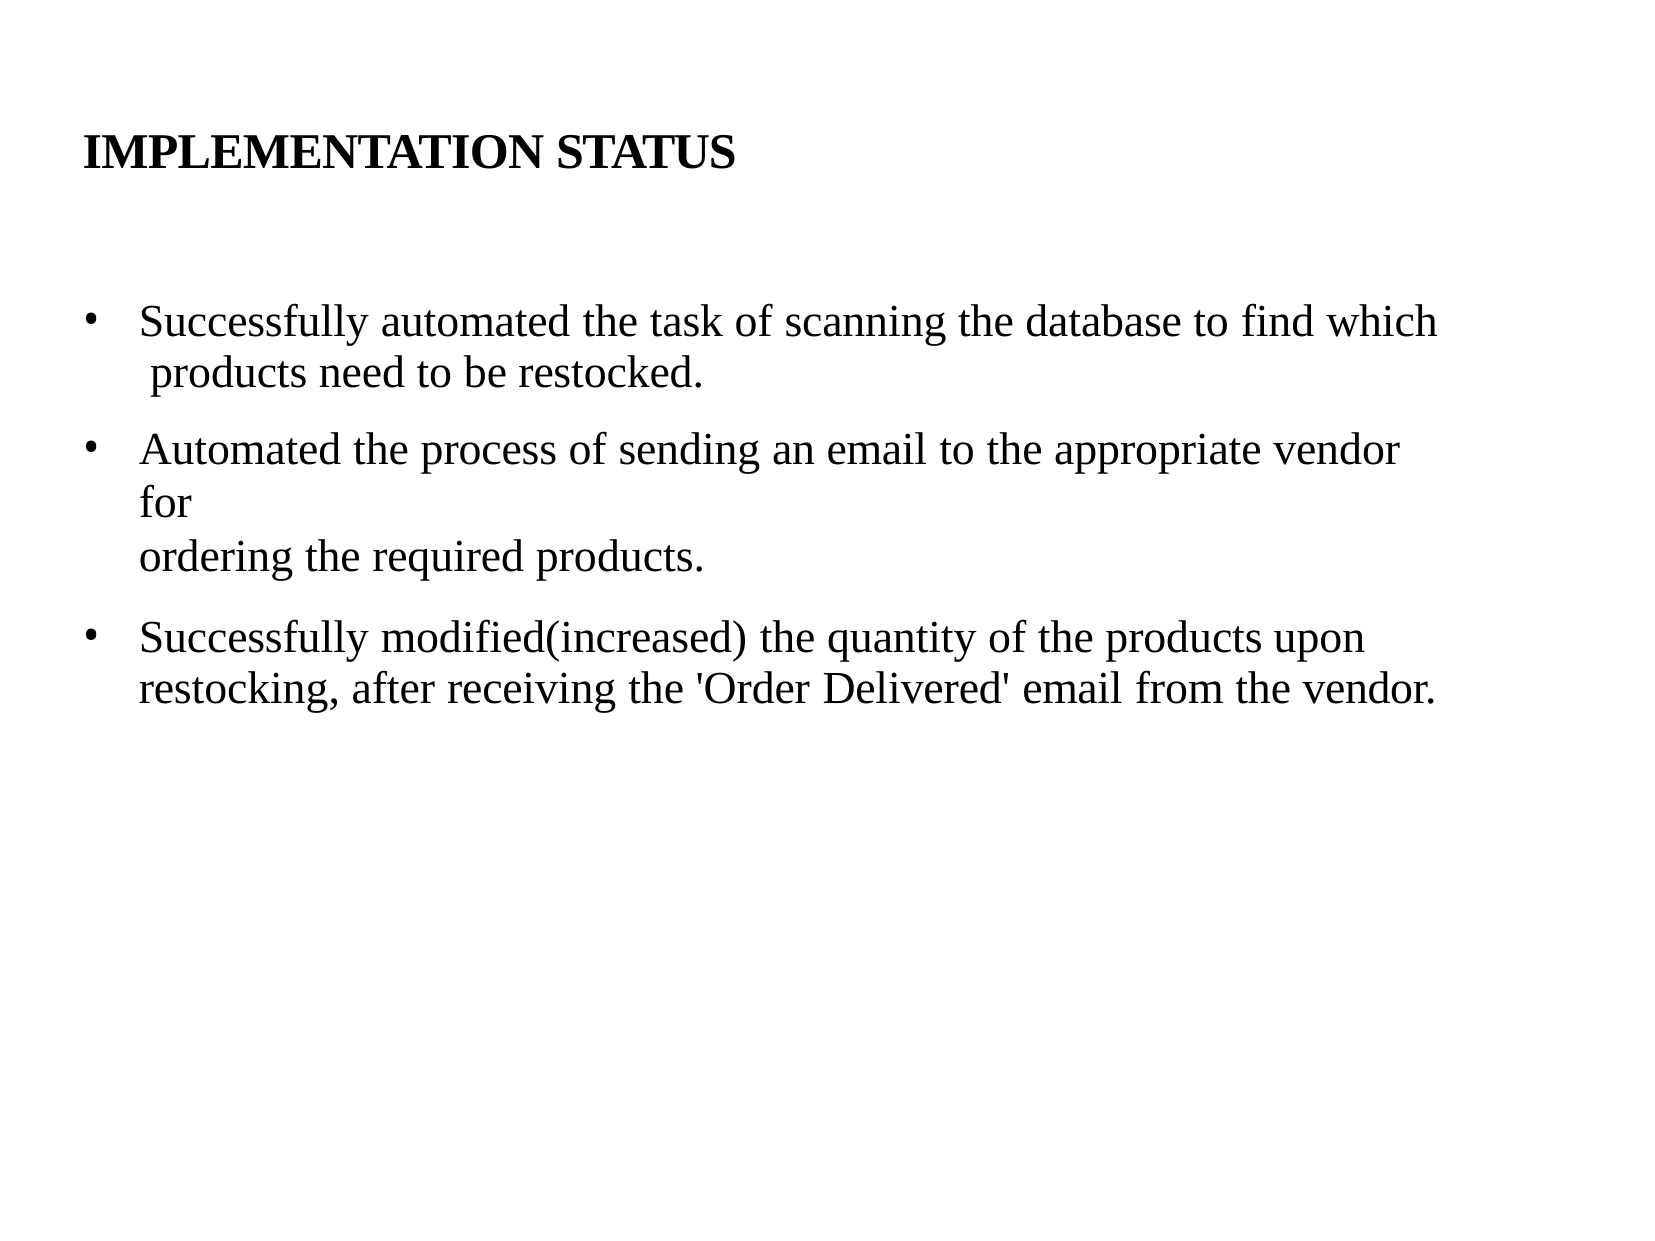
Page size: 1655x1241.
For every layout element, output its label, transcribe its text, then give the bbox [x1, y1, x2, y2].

text_box Successfully automated the task of scanning the database to find which products need to be restocked. Automated the process of sending an email to the appropriate vendor for ordering the required products. Successfully modified(increased) the quantity of the products upon restocking, after receiving the 'Order Delivered' email from the vendor. [80, 287, 1470, 713]
title IMPLEMENTATION STATUS [80, 116, 755, 287]
